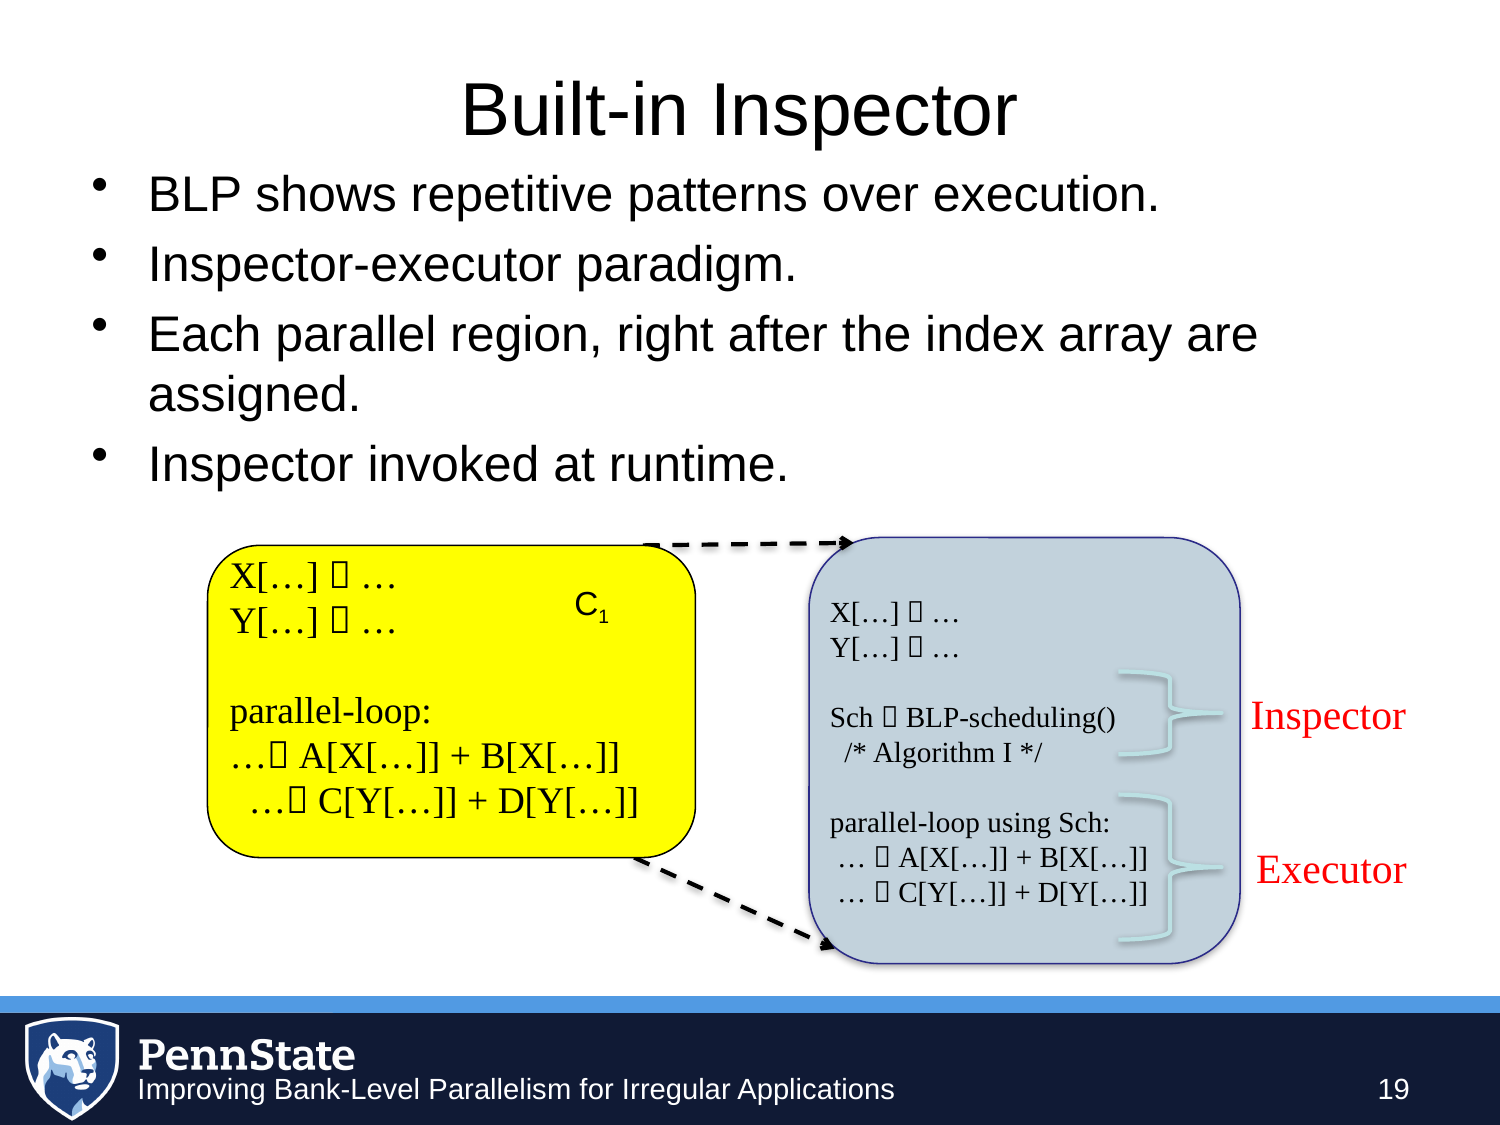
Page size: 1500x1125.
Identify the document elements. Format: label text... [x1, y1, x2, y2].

title Built-in Inspector [103, 52, 1397, 270]
list BLP shows repetitive patterns over execution. Inspector-executor paradigm. Each parallel region, right after the index array are assigned. Inspector invoked at runtime. [76, 153, 1315, 340]
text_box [207, 498, 750, 878]
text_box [633, 857, 835, 949]
text_box X[…]  … Y[…]  … Sch  BLP-scheduling() /* Algorithm I */ parallel-loop using Sch: …  A[X[…]] + B[X[…]] …  C[Y[…]] + D[Y[…]] [808, 536, 1241, 965]
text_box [754, 542, 855, 546]
slide_number 19 [1112, 1062, 1426, 1125]
text_box [1118, 669, 1224, 757]
text_box [1118, 792, 1224, 942]
picture [0, 971, 400, 1125]
text_box Inspector [1235, 680, 1500, 745]
text_box Executor [1241, 834, 1497, 900]
